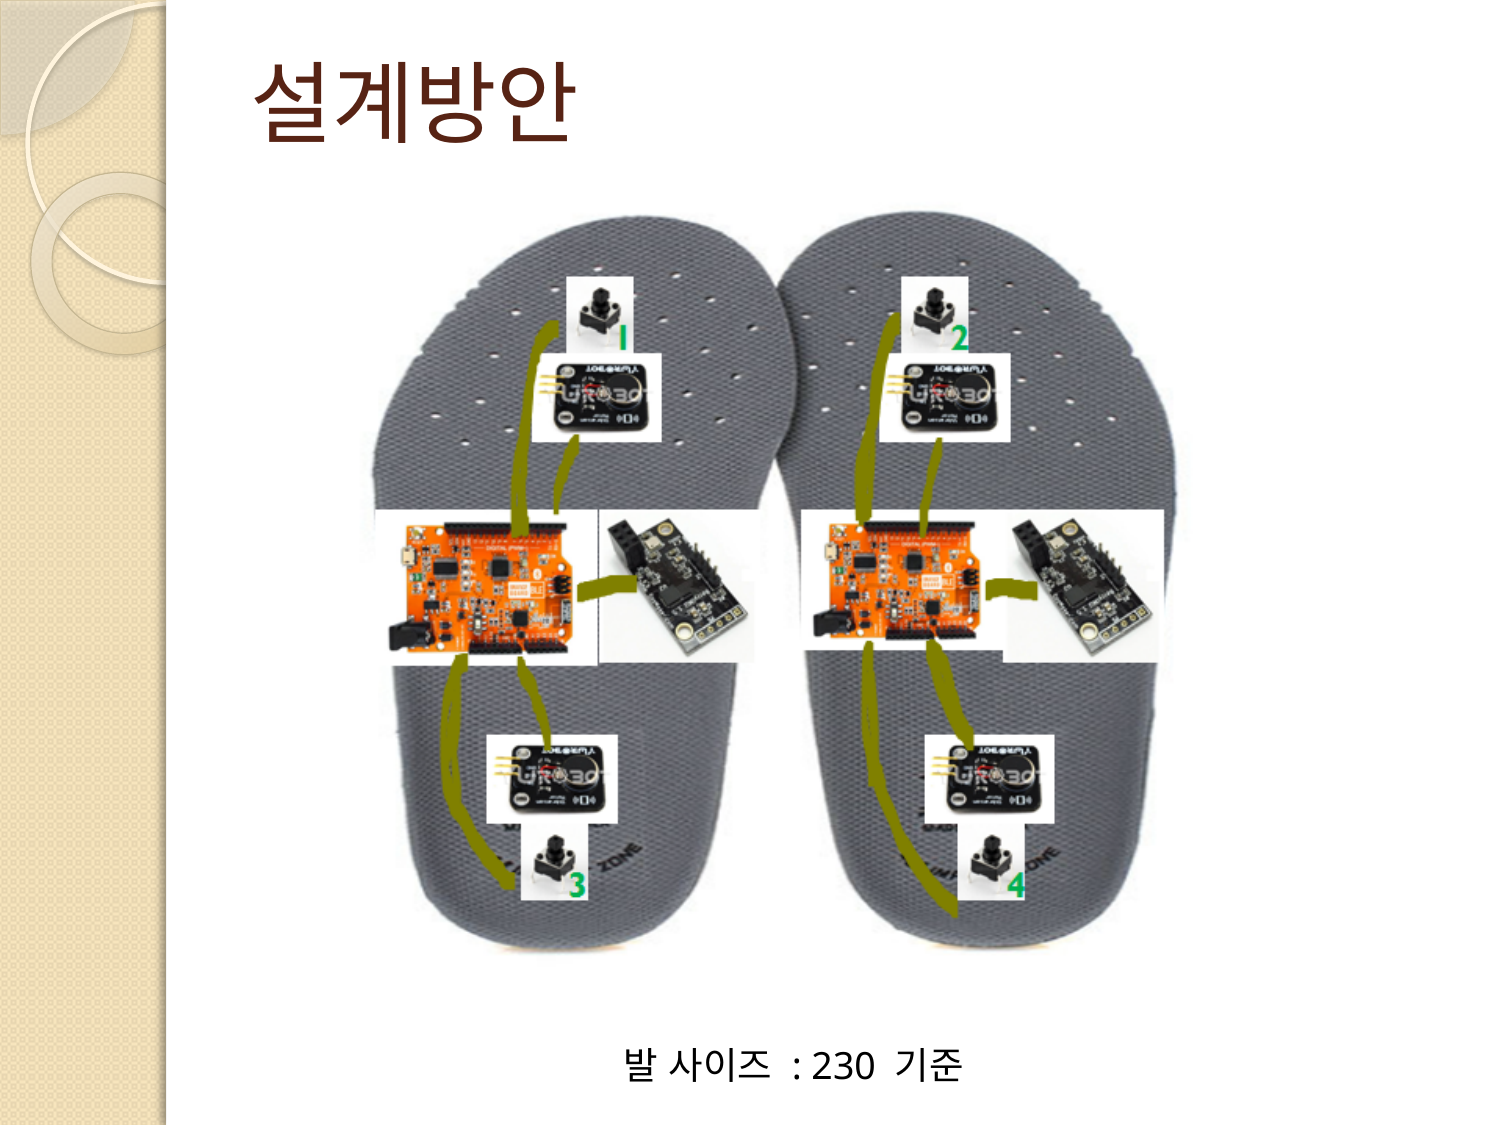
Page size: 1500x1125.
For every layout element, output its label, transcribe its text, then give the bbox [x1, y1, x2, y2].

text_box 발 사이즈 : 230 기준 [609, 1034, 979, 1095]
title 설계방안 [235, 7, 1466, 195]
picture [324, 172, 1288, 983]
